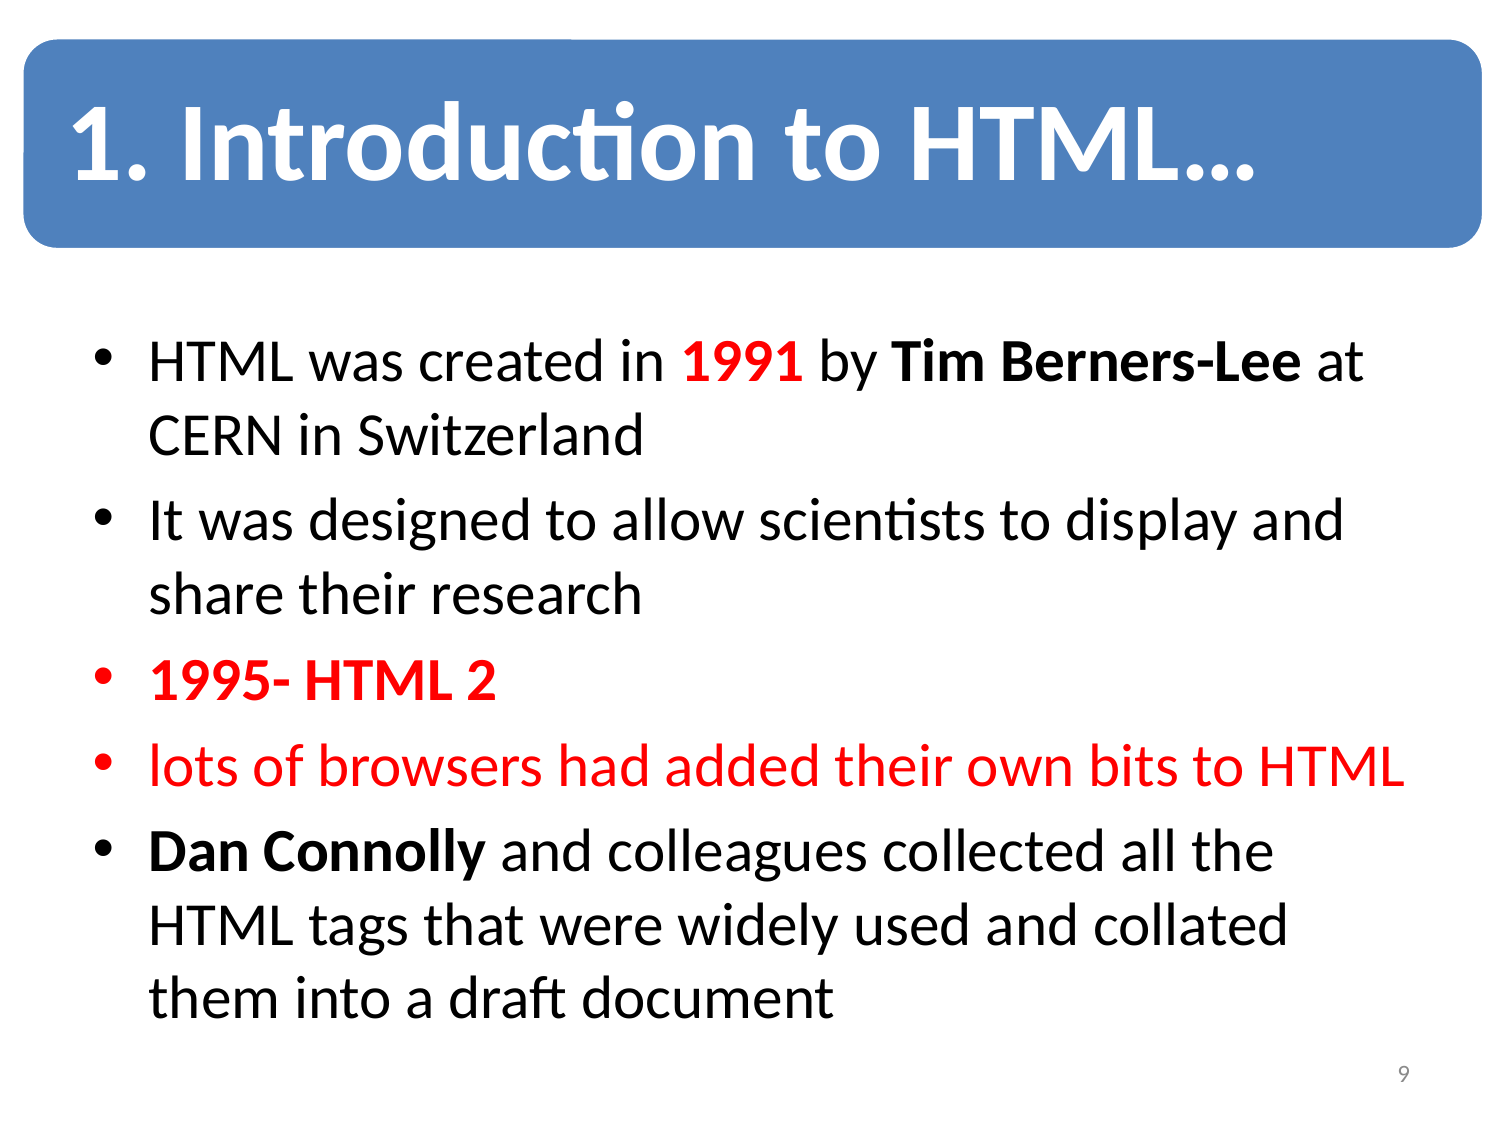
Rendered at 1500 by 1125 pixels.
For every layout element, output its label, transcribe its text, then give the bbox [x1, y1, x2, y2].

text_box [21, 37, 1485, 251]
slide_number 9 [1074, 1042, 1425, 1103]
list HTML was created in 1991 by Tim Berners-Lee at CERN in Switzerland It was designed to allow scientists to display and share their research 1995- HTML 2 lots of browsers had added their own bits to HTML Dan Connolly and colleagues collected all the HTML tags that were widely used and collated them into a draft document [77, 312, 1428, 1055]
